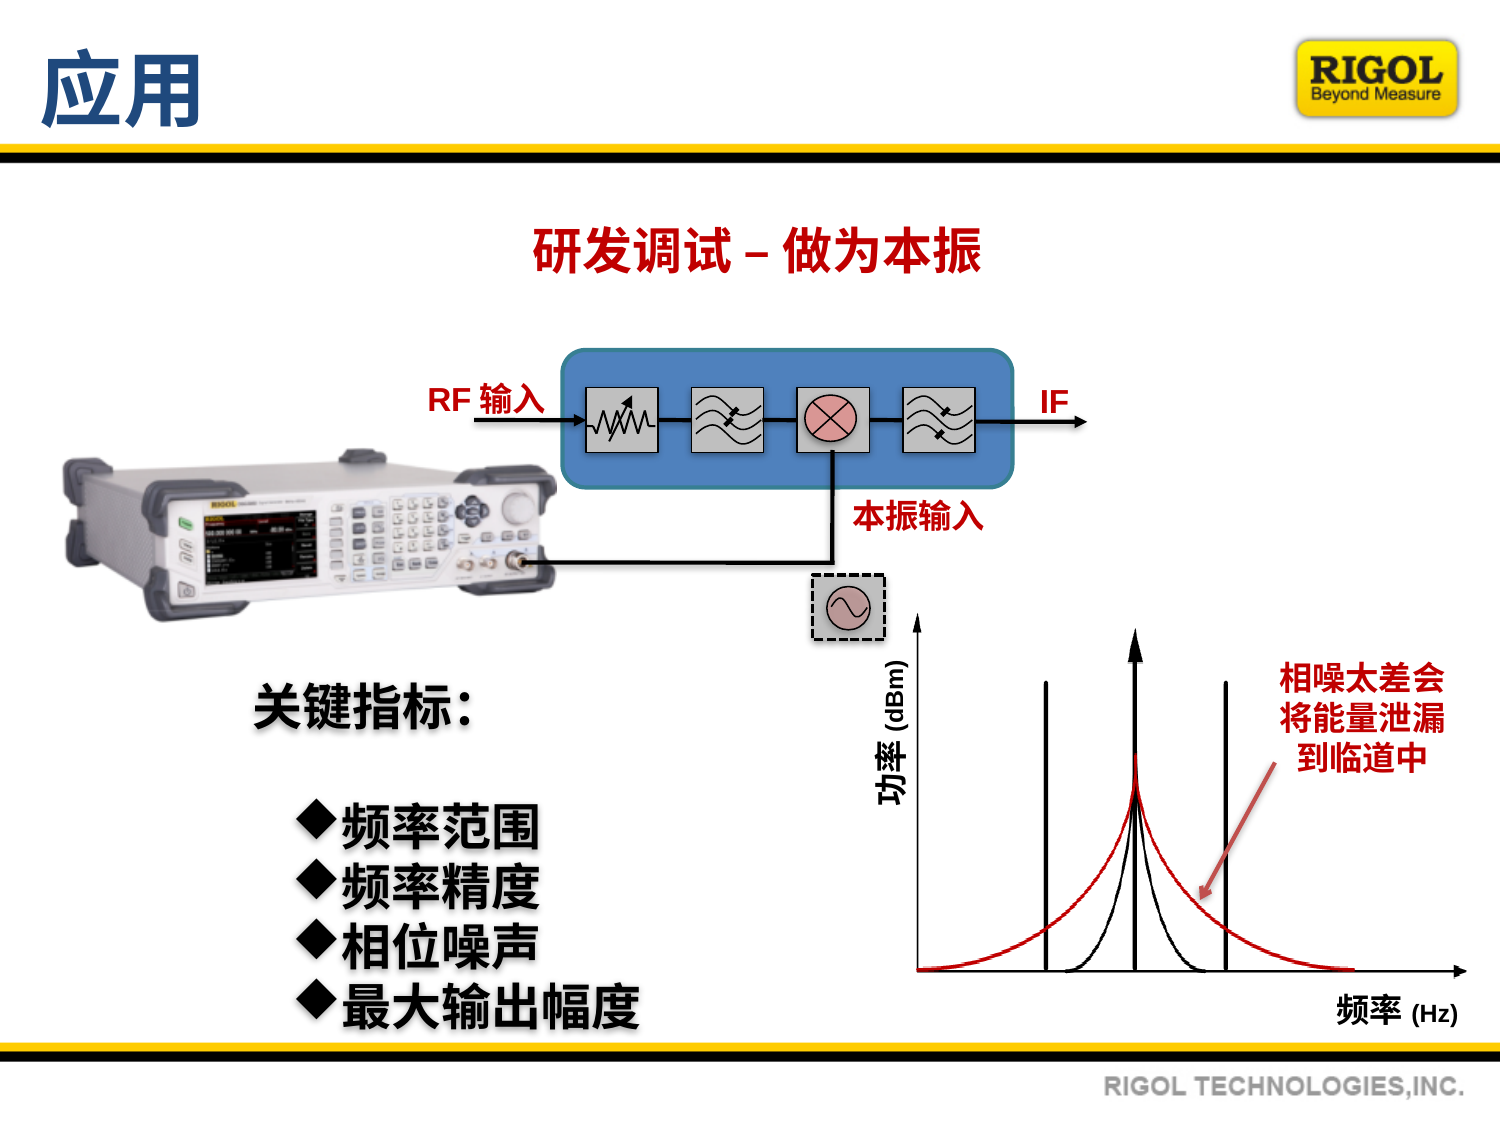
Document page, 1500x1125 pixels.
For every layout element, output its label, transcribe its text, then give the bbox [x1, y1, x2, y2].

text_box [804, 394, 858, 443]
text_box 研发调试 – 做为本振 [517, 212, 998, 288]
text_box RF输入 [412, 371, 563, 426]
text_box [560, 430, 825, 490]
text_box 频率(Hz) [1322, 981, 1474, 1037]
text_box 功率(dBm) [862, 625, 907, 822]
text_box 本振输入 [837, 487, 1038, 543]
text_box [560, 347, 1015, 418]
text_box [902, 387, 976, 453]
text_box 关键指标： 频率范围 频率精度 相位噪声 最大输出幅度 [237, 667, 776, 1103]
title 应用 [24, 37, 1238, 138]
picture [0, 0, 1500, 1125]
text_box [1168, 793, 1307, 869]
text_box IF [1024, 372, 1113, 428]
text_box [840, 430, 1015, 487]
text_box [812, 574, 885, 641]
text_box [691, 387, 764, 453]
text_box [585, 387, 659, 453]
text_box [796, 387, 870, 453]
